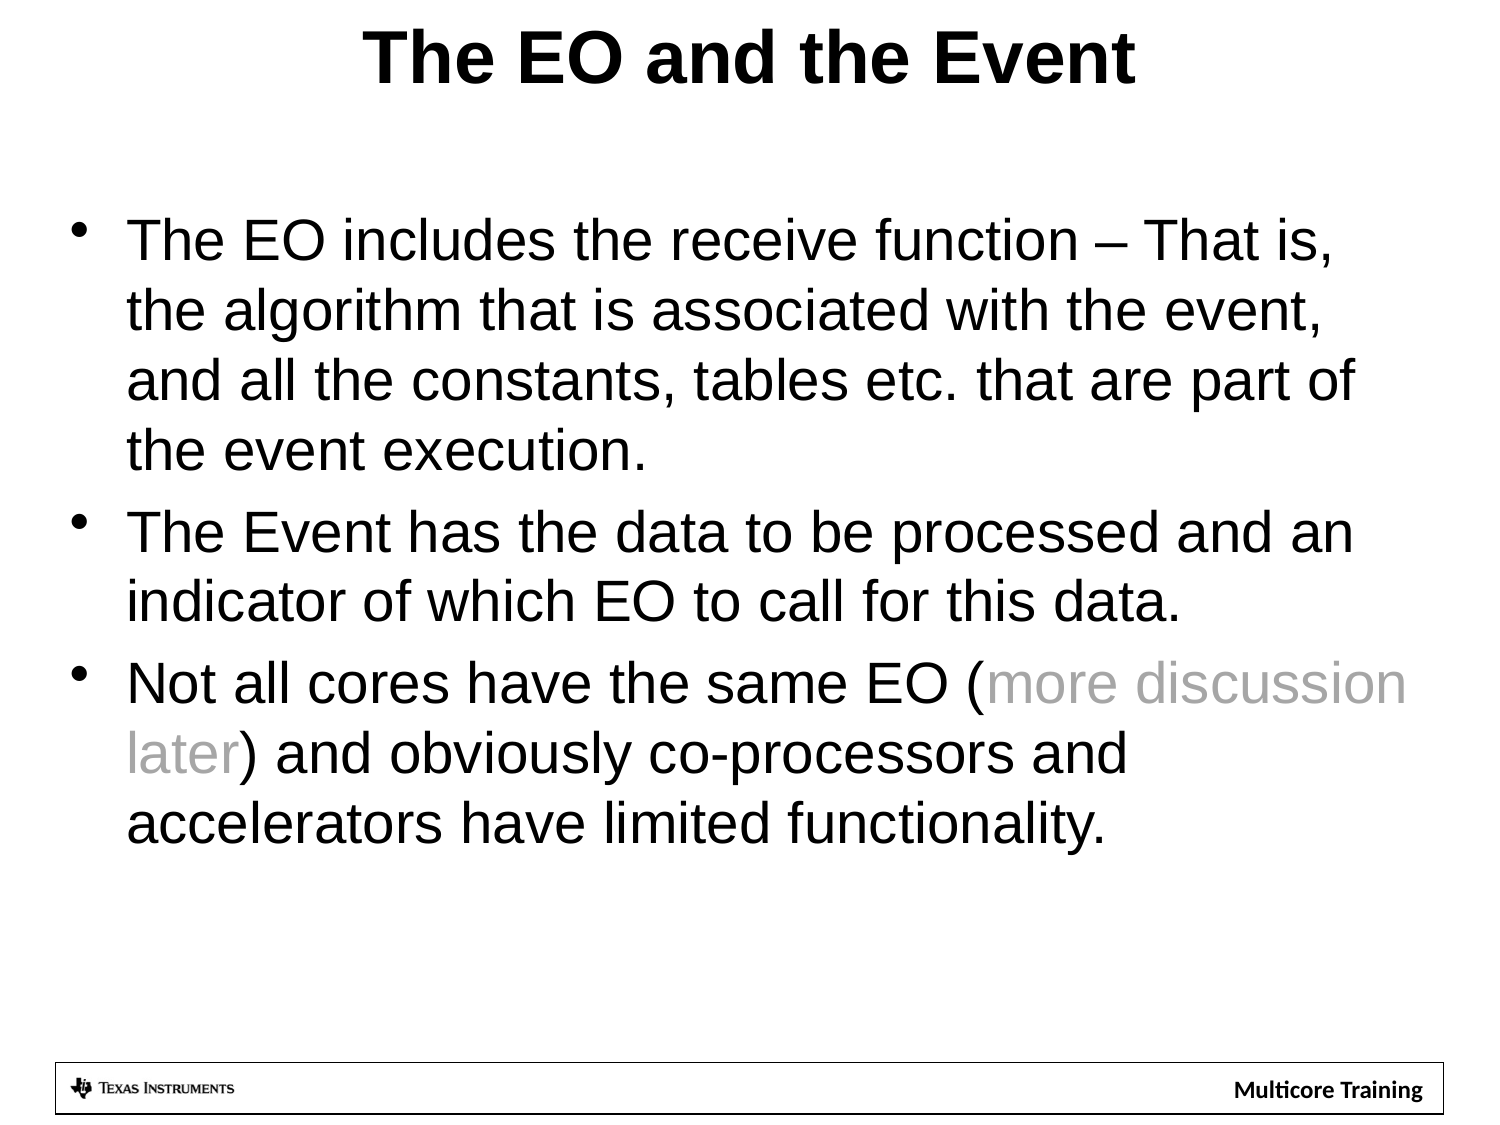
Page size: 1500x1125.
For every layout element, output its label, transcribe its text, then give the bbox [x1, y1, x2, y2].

list The EO includes the receive function – That is, the algorithm that is associated with the event, and all the constants, tables etc. that are part of the event execution. The Event has the data to be processed and an indicator of which EO to call for this data. Not all cores have the same EO (more discussion later) and obviously co-processors and accelerators have limited functionality. [54, 194, 1444, 965]
title The EO and the Event [56, 0, 1444, 109]
picture [59, 1066, 245, 1110]
